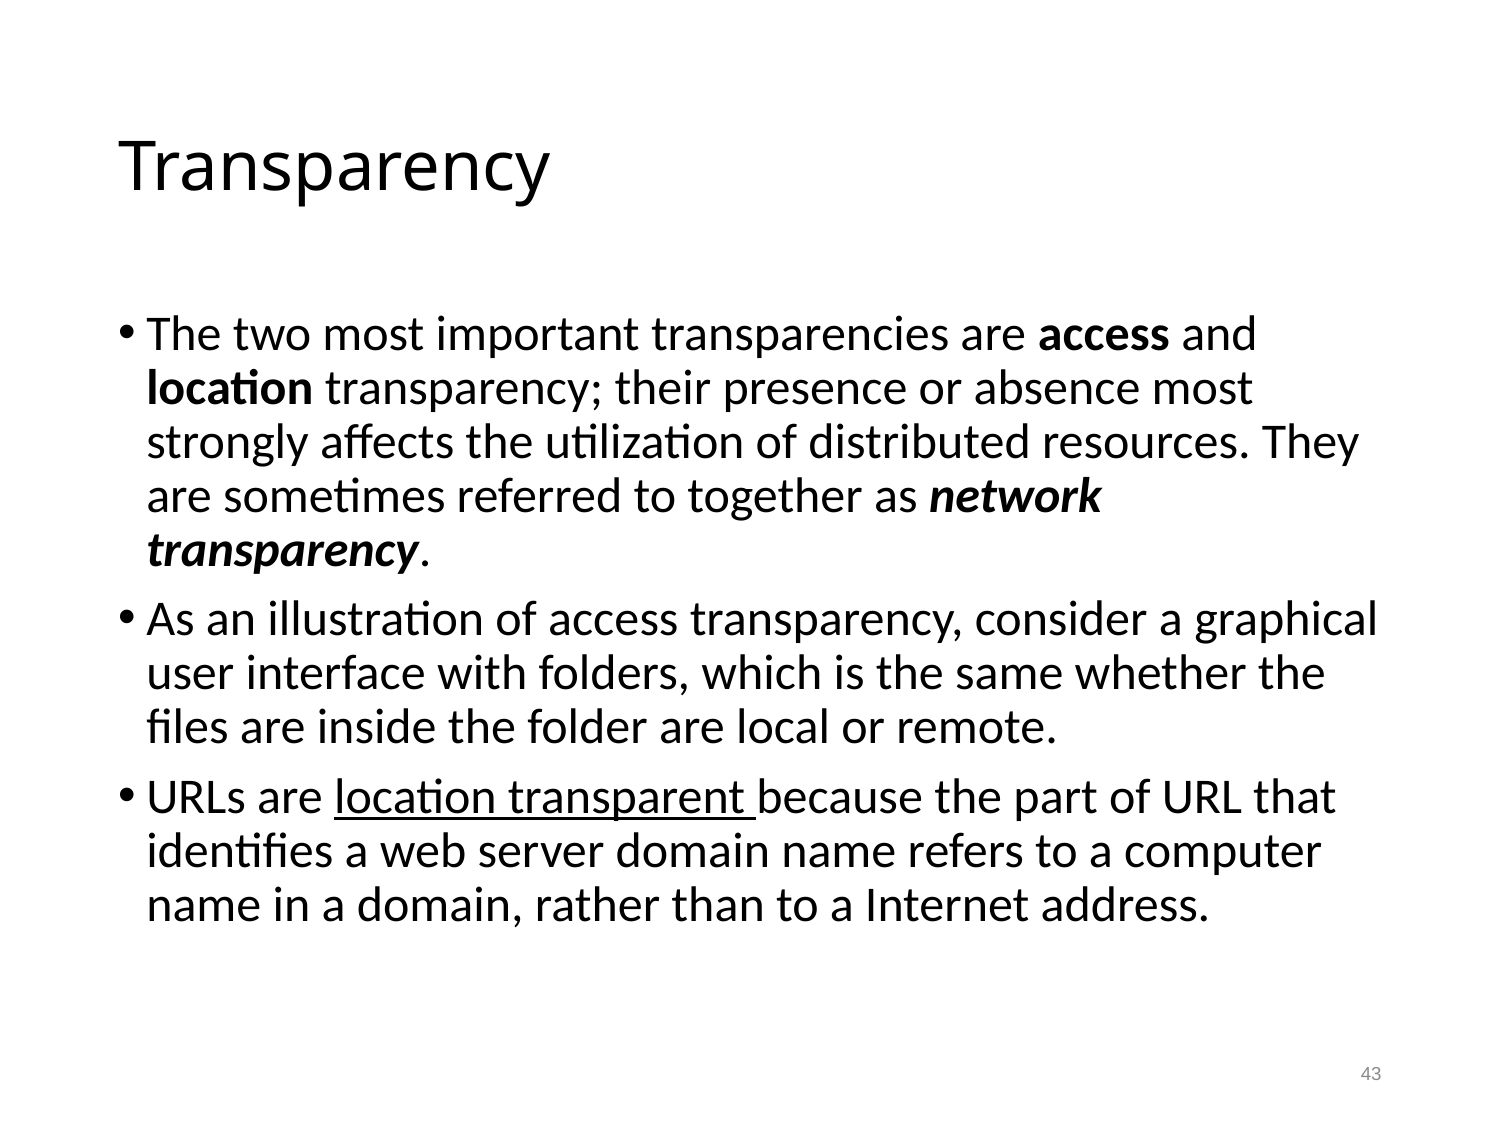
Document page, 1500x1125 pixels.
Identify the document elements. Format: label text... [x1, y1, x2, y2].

slide_number 43 [1059, 1042, 1397, 1103]
list The two most important transparencies are access and location transparency; their presence or absence most strongly affects the utilization of distributed resources. They are sometimes referred to together as network transparency. As an illustration of access transparency, consider a graphical user interface with folders, which is the same whether the files are inside the folder are local or remote. URLs are location transparent because the part of URL that identifies a web server domain name refers to a computer name in a domain, rather than to a Internet address. [103, 299, 1397, 1014]
title Transparency [103, 59, 1397, 278]
